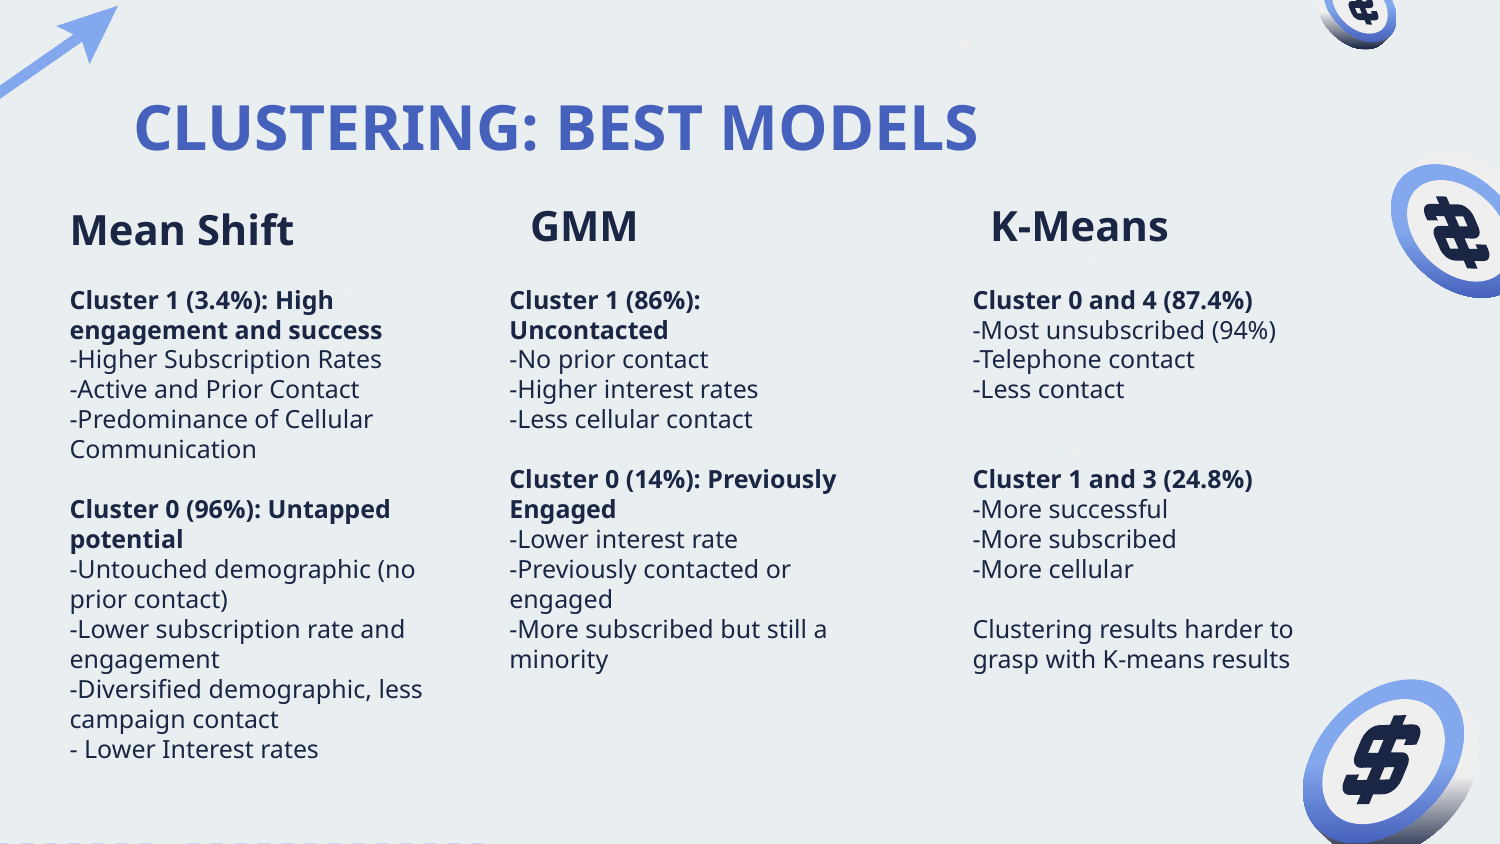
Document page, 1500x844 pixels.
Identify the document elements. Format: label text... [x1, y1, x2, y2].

subtitle Mean Shift [54, 191, 440, 270]
subtitle Cluster 0 and 4 (87.4%) -Most unsubscribed (94%) -Telephone contact -Less contact Cluster 1 and 3 (24.8%) -More successful -More subscribed -More cellular Clustering results harder to grasp with K-means results [957, 269, 1343, 681]
subtitle GMM [514, 187, 901, 265]
text_box [0, 630, 512, 844]
title CLUSTERING: BEST MODELS [118, 72, 1382, 167]
subtitle K-Means [975, 187, 1361, 265]
subtitle Cluster 1 (3.4%): High engagement and success -Higher Subscription Rates -Active and Prior Contact -Predominance of Cellular Communication Cluster 0 (96%): Untapped potential -Untouched demographic (no prior contact) -Lower subscription rate and engagement -Diversified demographic, less campaign contact - Lower Interest rates [54, 270, 440, 483]
subtitle Cluster 1 (86%): Uncontacted -No prior contact -Higher interest rates -Less cellular contact Cluster 0 (14%): Previously Engaged -Lower interest rate -Previously contacted or engaged -More subscribed but still a minority [494, 269, 880, 681]
